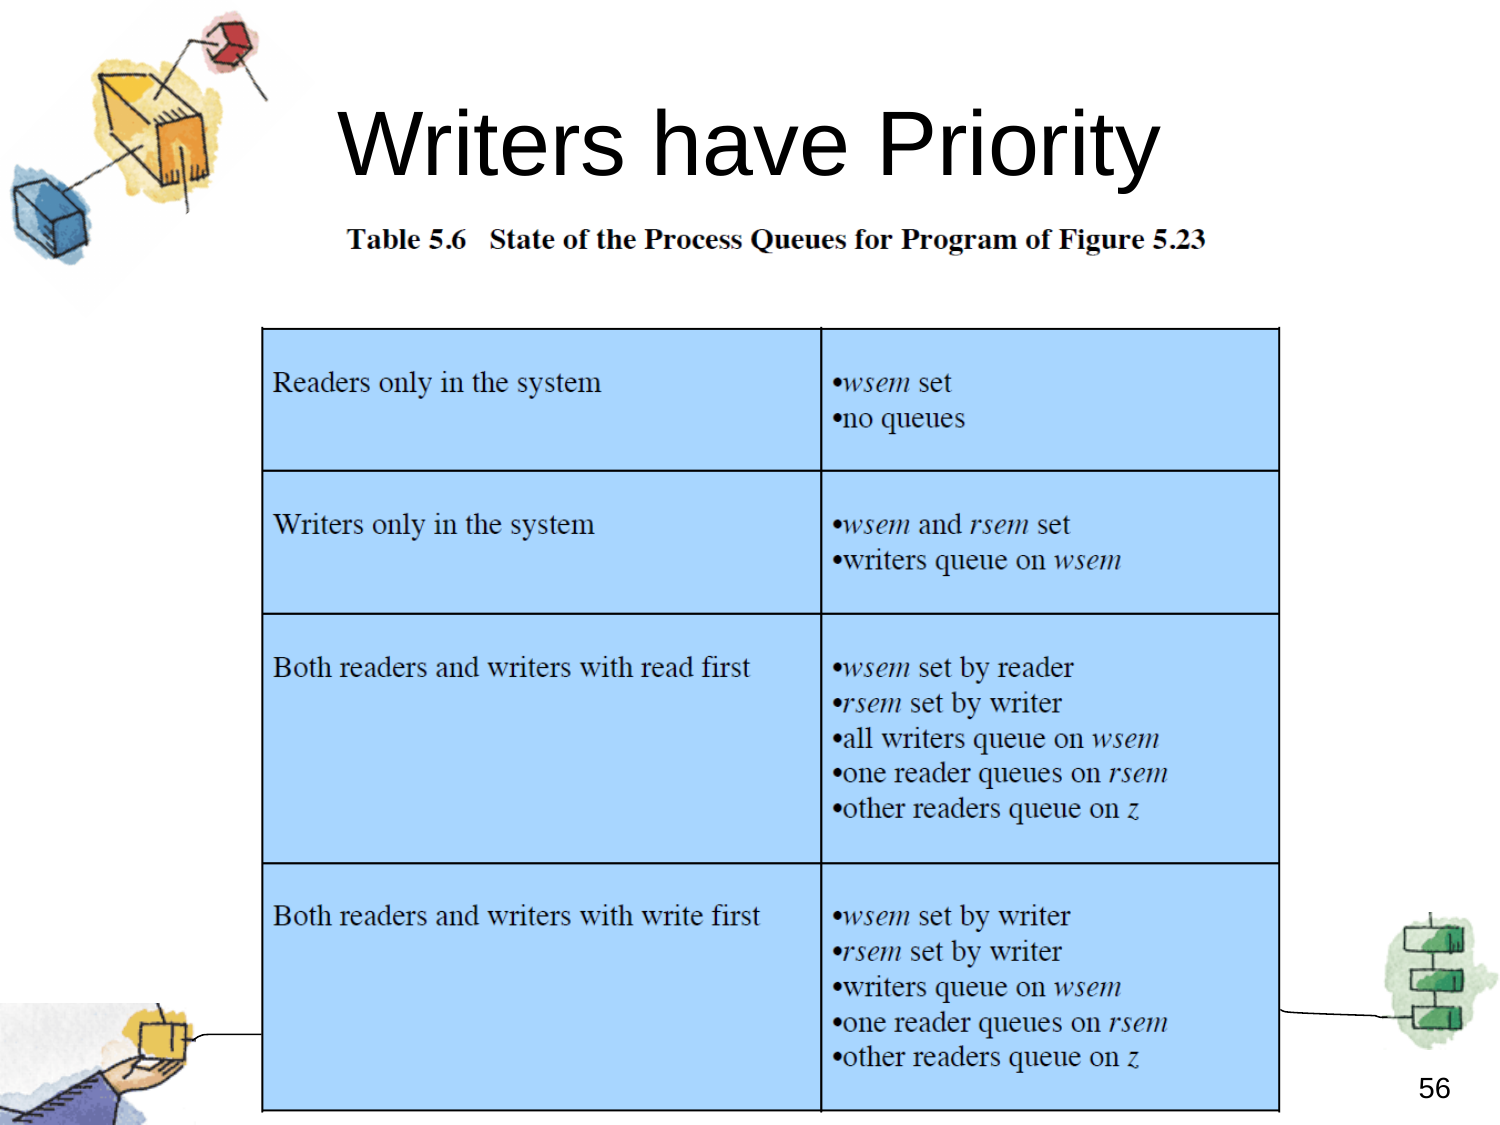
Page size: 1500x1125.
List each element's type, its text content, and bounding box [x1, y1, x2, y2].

picture [249, 218, 1296, 1125]
picture [1382, 912, 1500, 1050]
title Writers have Priority [74, 44, 1426, 233]
picture [0, 1003, 196, 1125]
picture [0, 85, 167, 316]
picture [114, 0, 274, 44]
